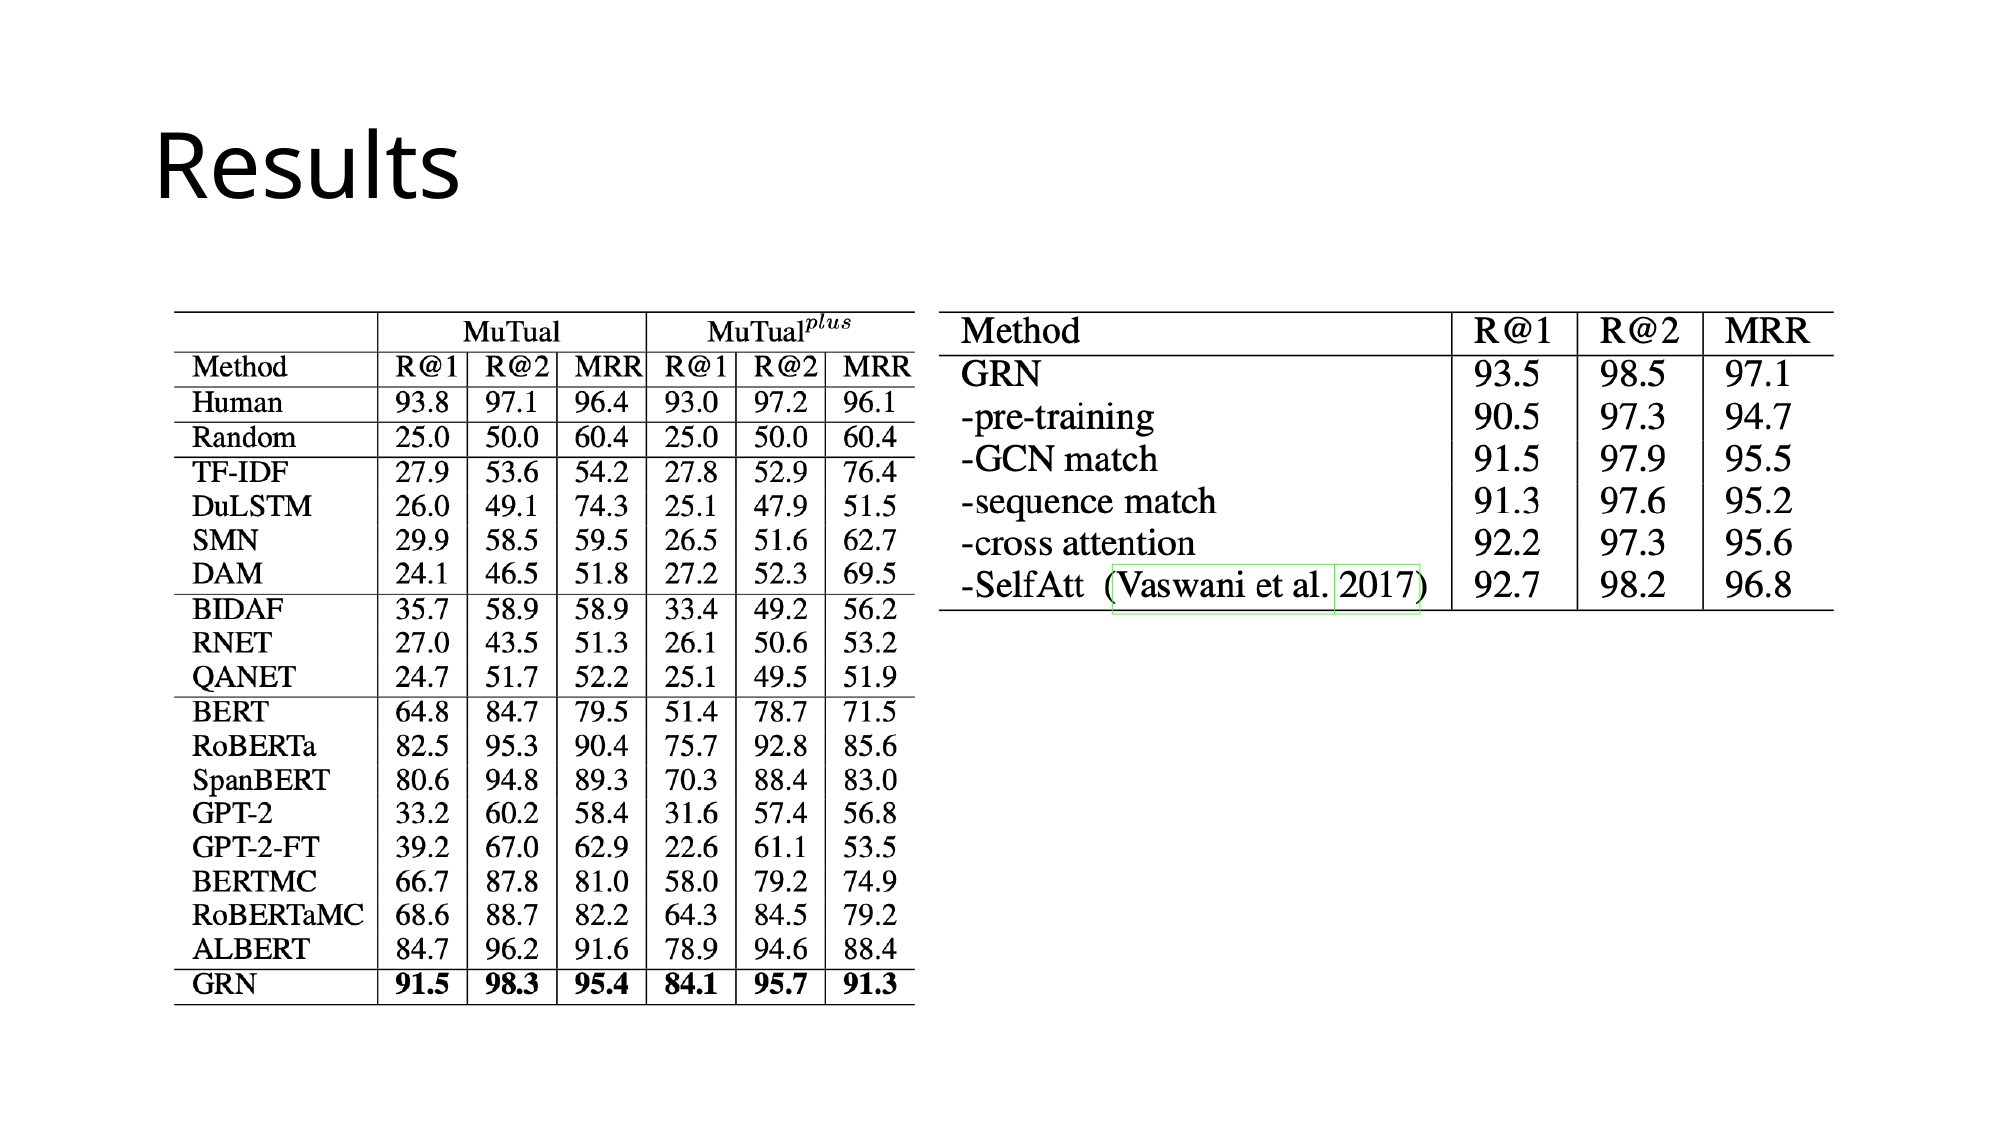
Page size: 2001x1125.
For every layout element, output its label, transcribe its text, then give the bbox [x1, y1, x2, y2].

picture [927, 297, 1843, 621]
title Results [137, 59, 1863, 278]
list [157, 297, 928, 1012]
